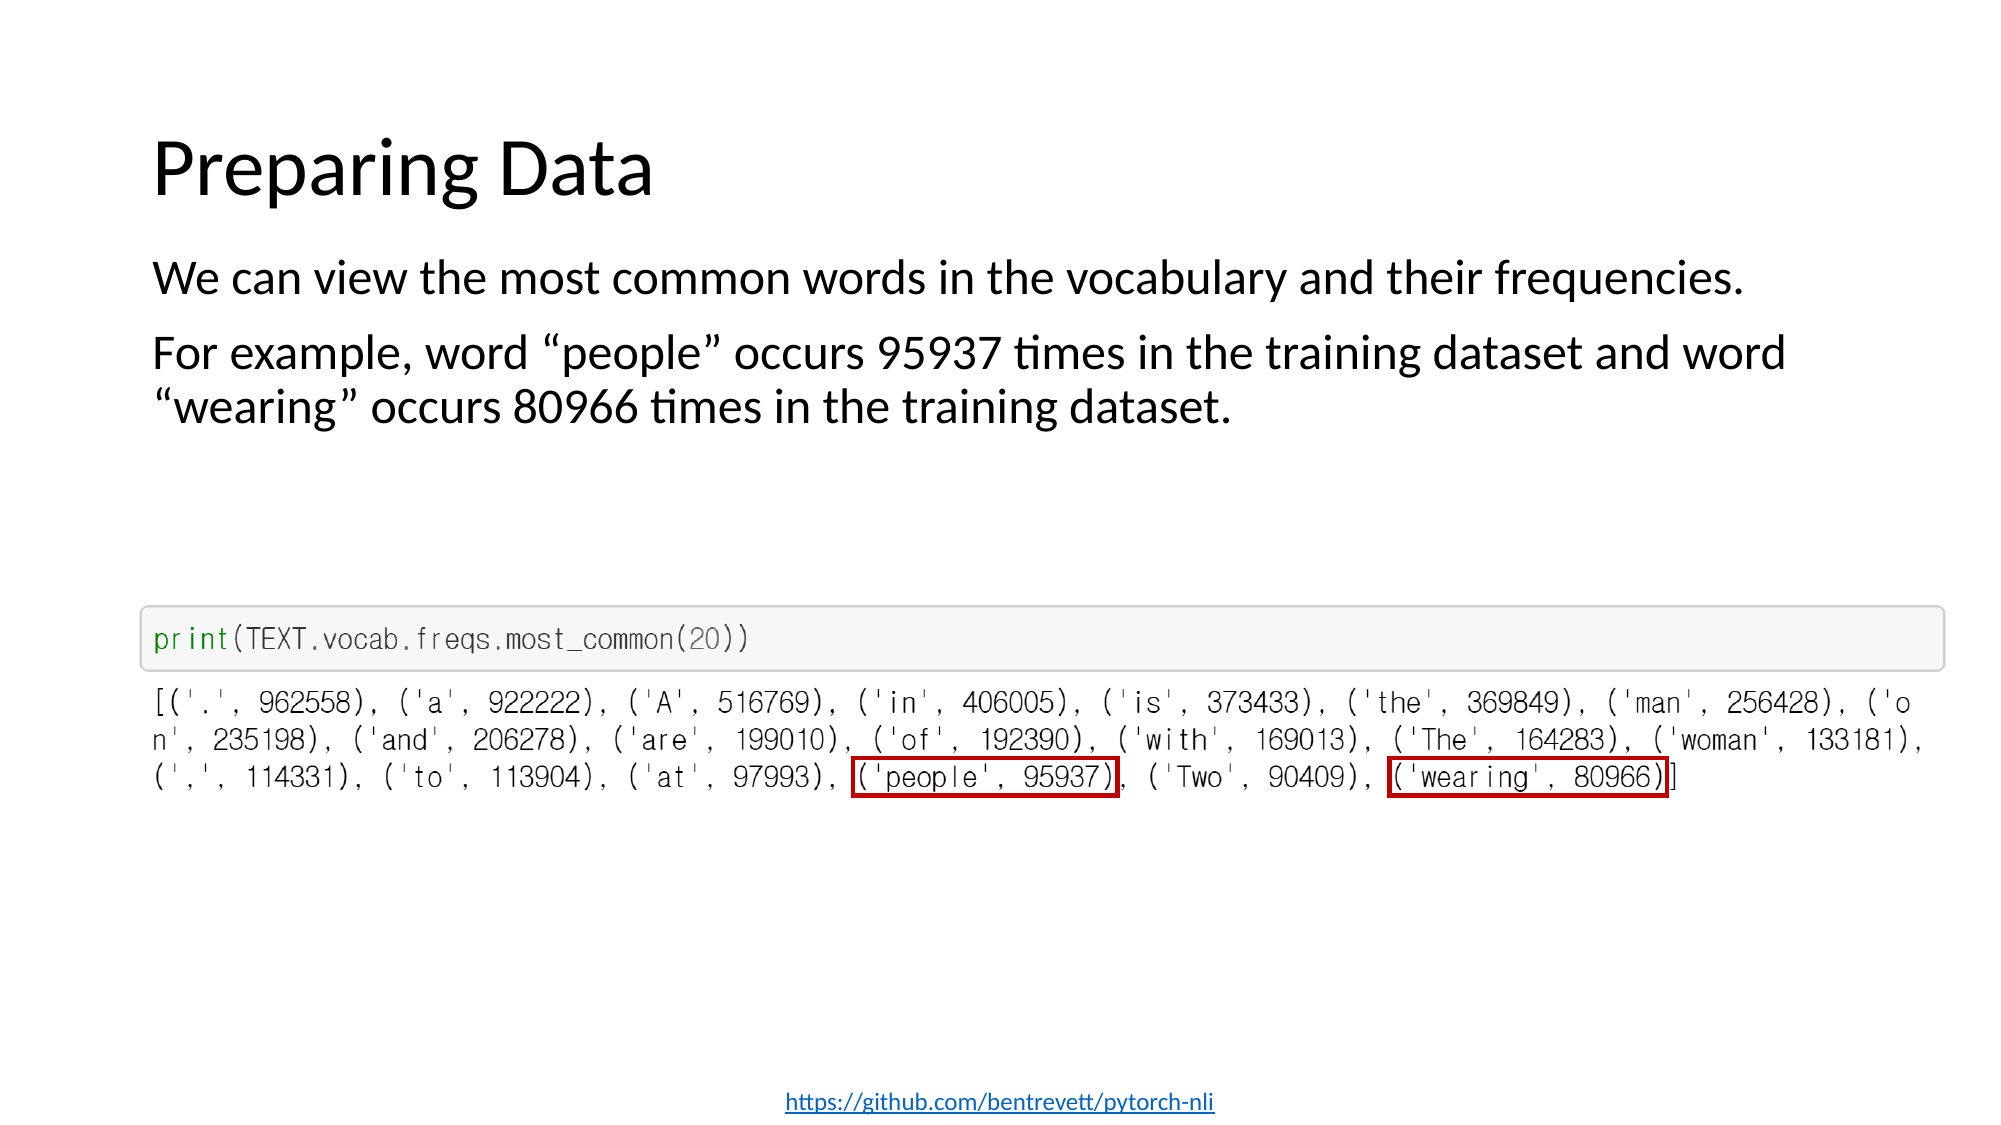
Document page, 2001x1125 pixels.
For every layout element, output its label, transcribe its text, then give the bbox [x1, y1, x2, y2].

list We can view the most common words in the vocabulary and their frequencies. For example, word “people” occurs 95937 times in the training dataset and word “wearing” occurs 80966 times in the training dataset. [137, 244, 1893, 534]
text_box https://github.com/bentrevett/pytorch-nli [0, 1078, 2000, 1125]
picture [129, 602, 1959, 806]
title Preparing Data [137, 59, 1863, 244]
